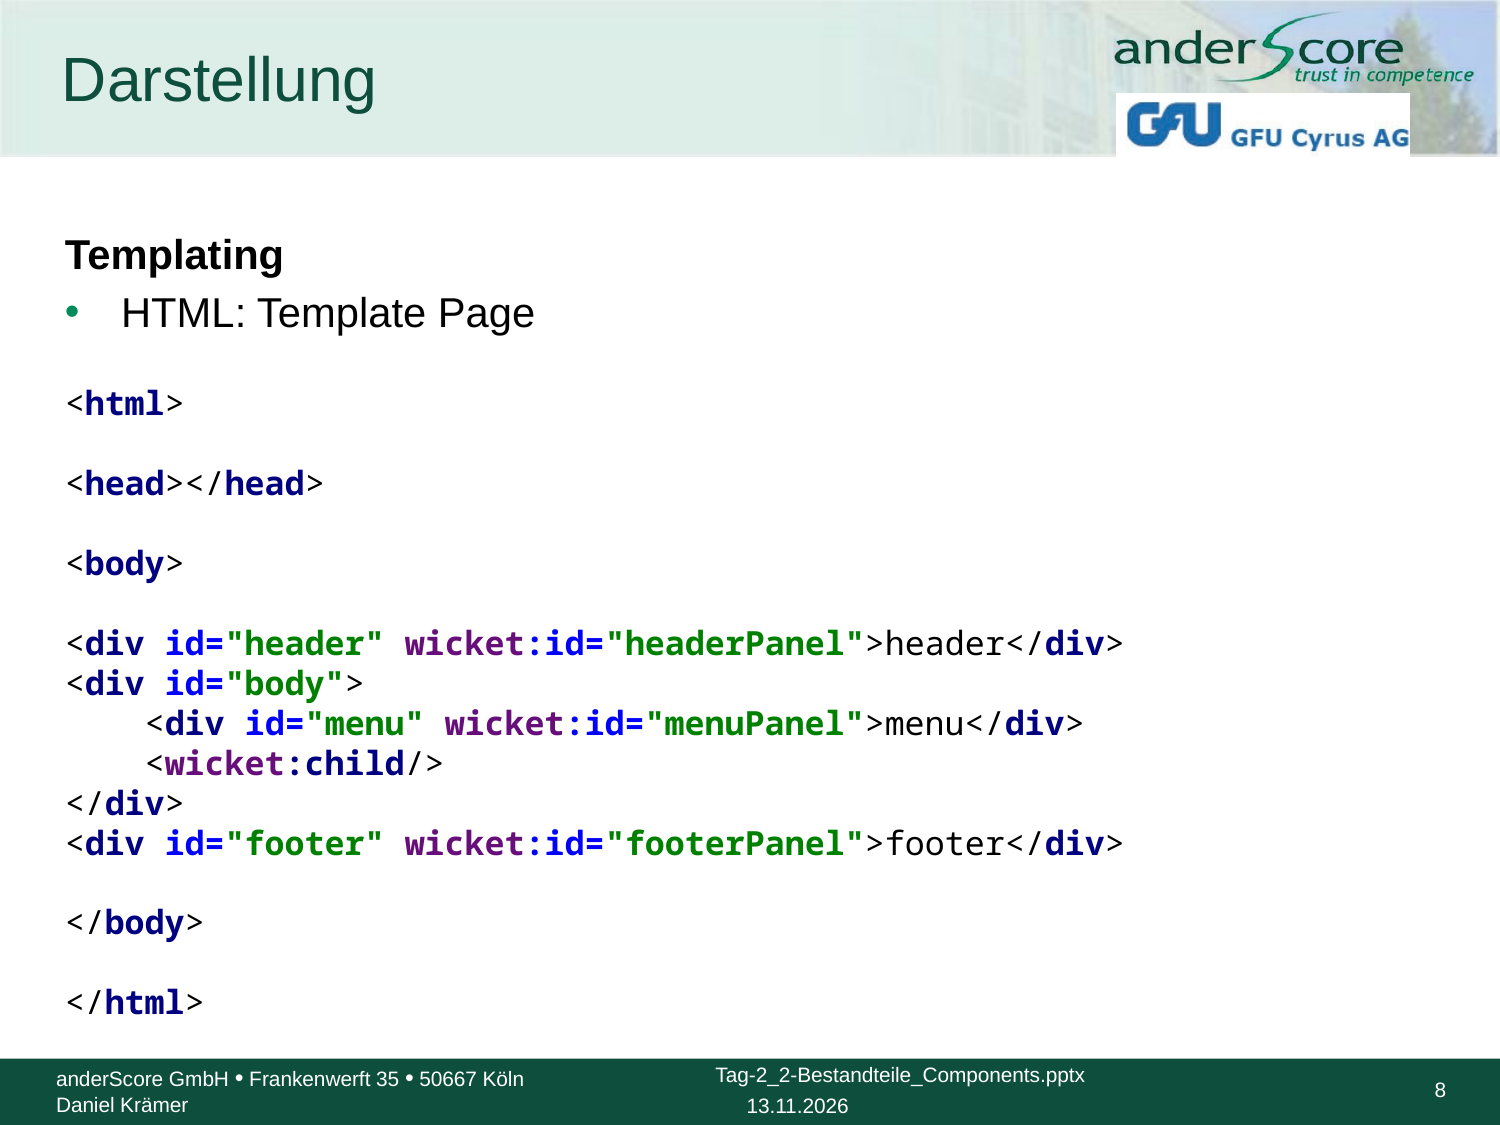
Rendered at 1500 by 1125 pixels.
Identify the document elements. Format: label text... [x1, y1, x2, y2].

title Darstellung [46, 23, 975, 140]
picture [0, 0, 1500, 157]
list Templating HTML: Template Page <html> <head></head> <body> <div id="header" wicket:id="headerPanel">header</div> <div id="body"> <div id="menu" wicket:id="menuPanel">menu</div> <wicket:child/> </div> <div id="footer" wicket:id="footerPanel">footer</div> </body> </html> [49, 219, 1460, 1012]
